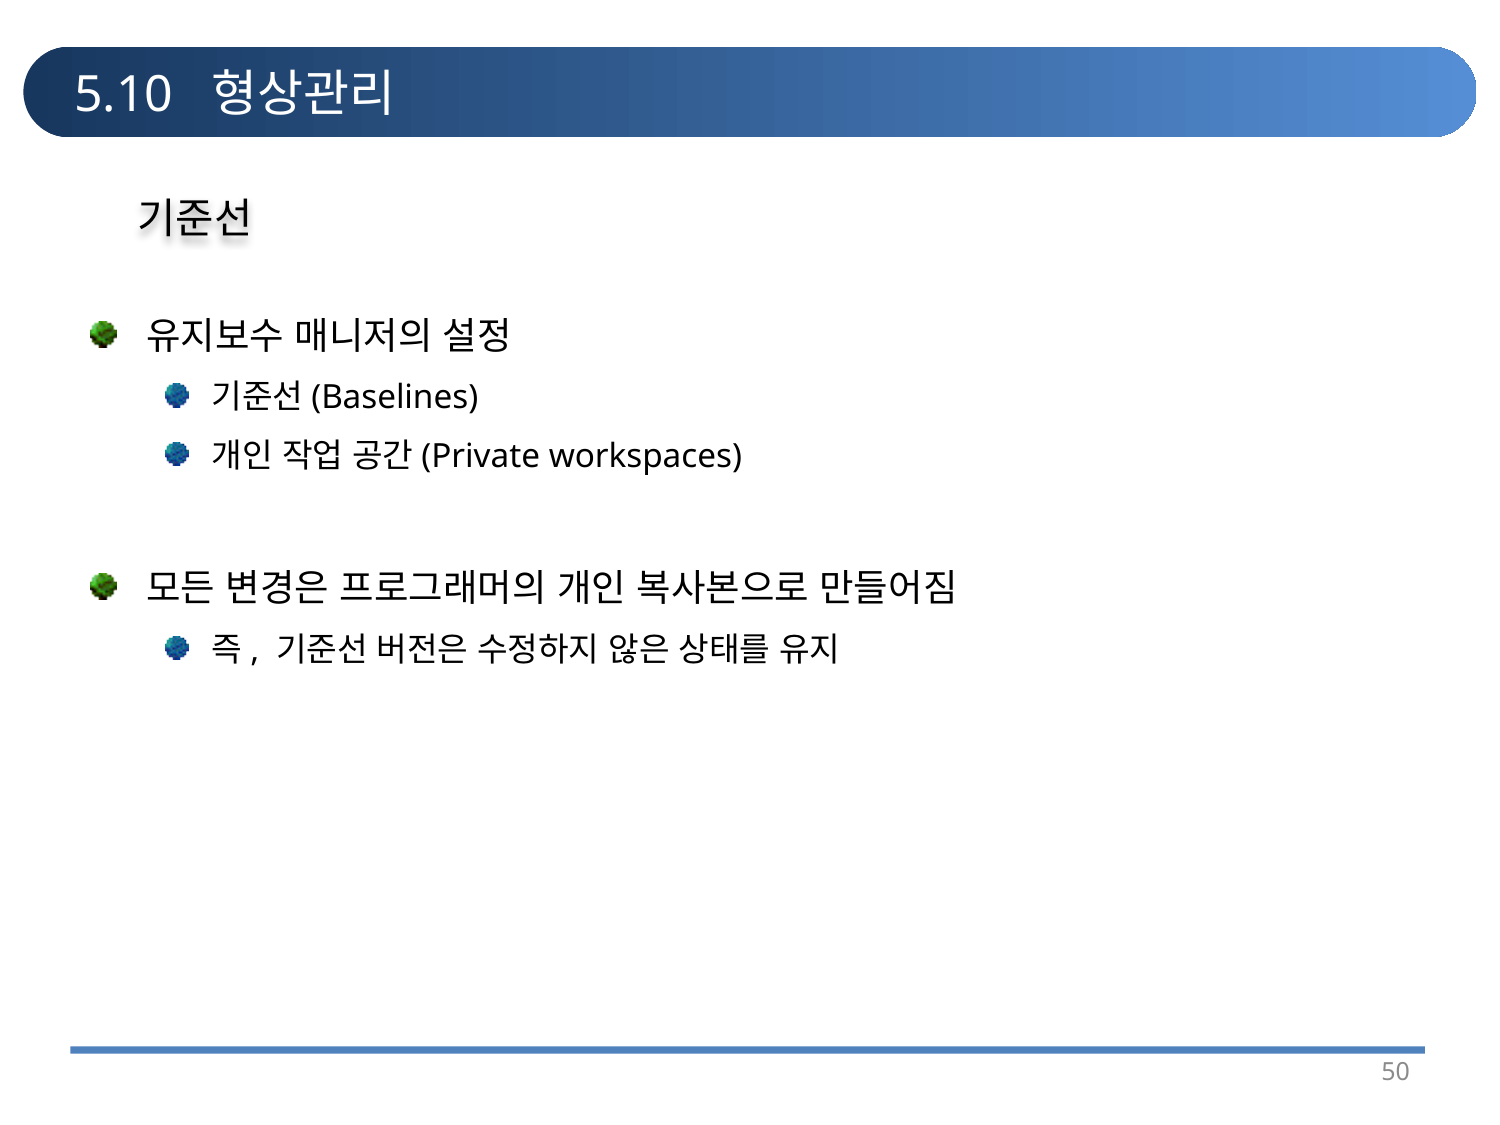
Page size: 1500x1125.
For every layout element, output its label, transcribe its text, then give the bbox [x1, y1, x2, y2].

slide_number 50 [1074, 1042, 1425, 1103]
picture [90, 321, 117, 348]
picture [165, 442, 189, 466]
picture [165, 636, 189, 660]
picture [165, 383, 189, 408]
picture [90, 573, 117, 600]
list 유지보수 매니저의 설정 기준선(Baselines) 개인 작업 공간(Private workspaces) 모든 변경은 프로그래머의 개인 복사본으로 만들어짐 즉, 기준선 버전은 수정하지 않은 상태를 유지 [74, 290, 1460, 1006]
title 5.10 형상관리 [59, 56, 1410, 126]
list 기준선 [60, 180, 329, 255]
